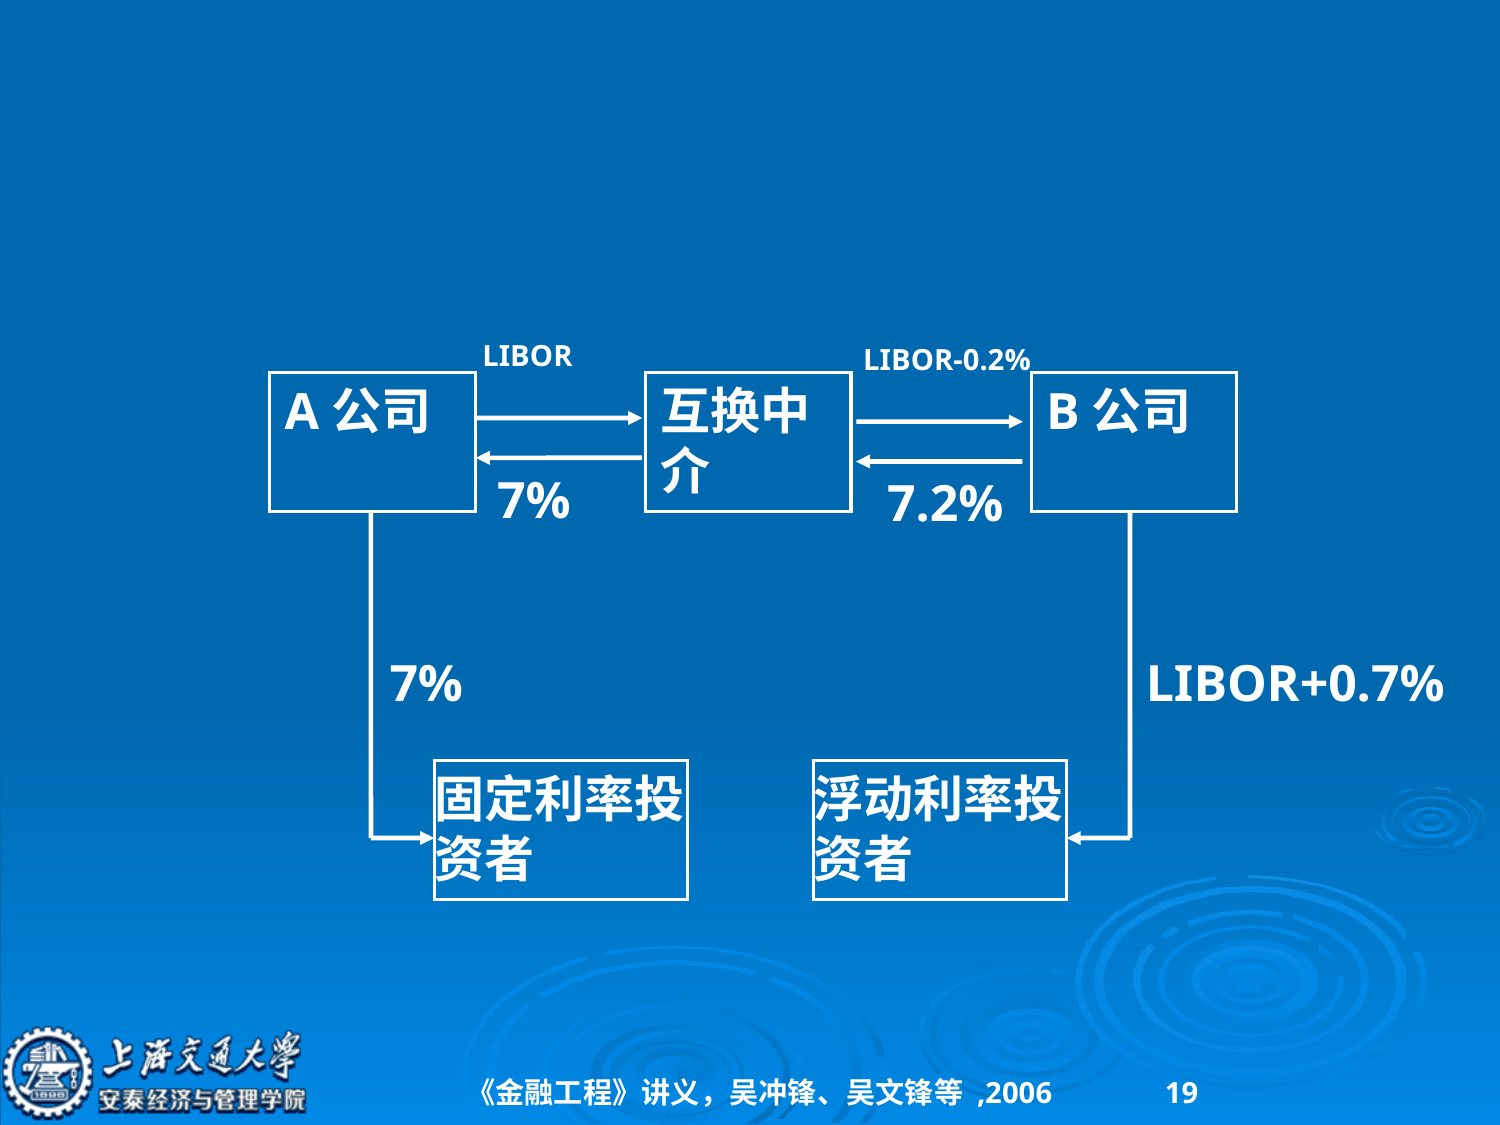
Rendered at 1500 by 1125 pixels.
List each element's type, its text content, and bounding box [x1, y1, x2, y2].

text_box LIBOR+0.7% [1145, 651, 1483, 727]
text_box 互换中介 [645, 372, 852, 512]
text_box [475, 451, 643, 465]
text_box [1066, 831, 1131, 845]
text_box 浮动利率投资者 [813, 760, 1067, 900]
text_box 固定利率投资者 [434, 760, 688, 900]
text_box [856, 455, 1023, 468]
text_box 7% [389, 651, 520, 724]
text_box [856, 415, 1023, 428]
picture [0, 1017, 313, 1125]
text_box LIBOR-0.2% [863, 341, 1104, 397]
text_box A公司 [269, 372, 476, 512]
text_box [475, 411, 643, 425]
text_box LIBOR [482, 337, 643, 396]
text_box 7% [497, 468, 660, 532]
text_box 7.2% [887, 471, 1050, 536]
text_box B公司 [1031, 372, 1237, 512]
text_box [370, 831, 435, 845]
